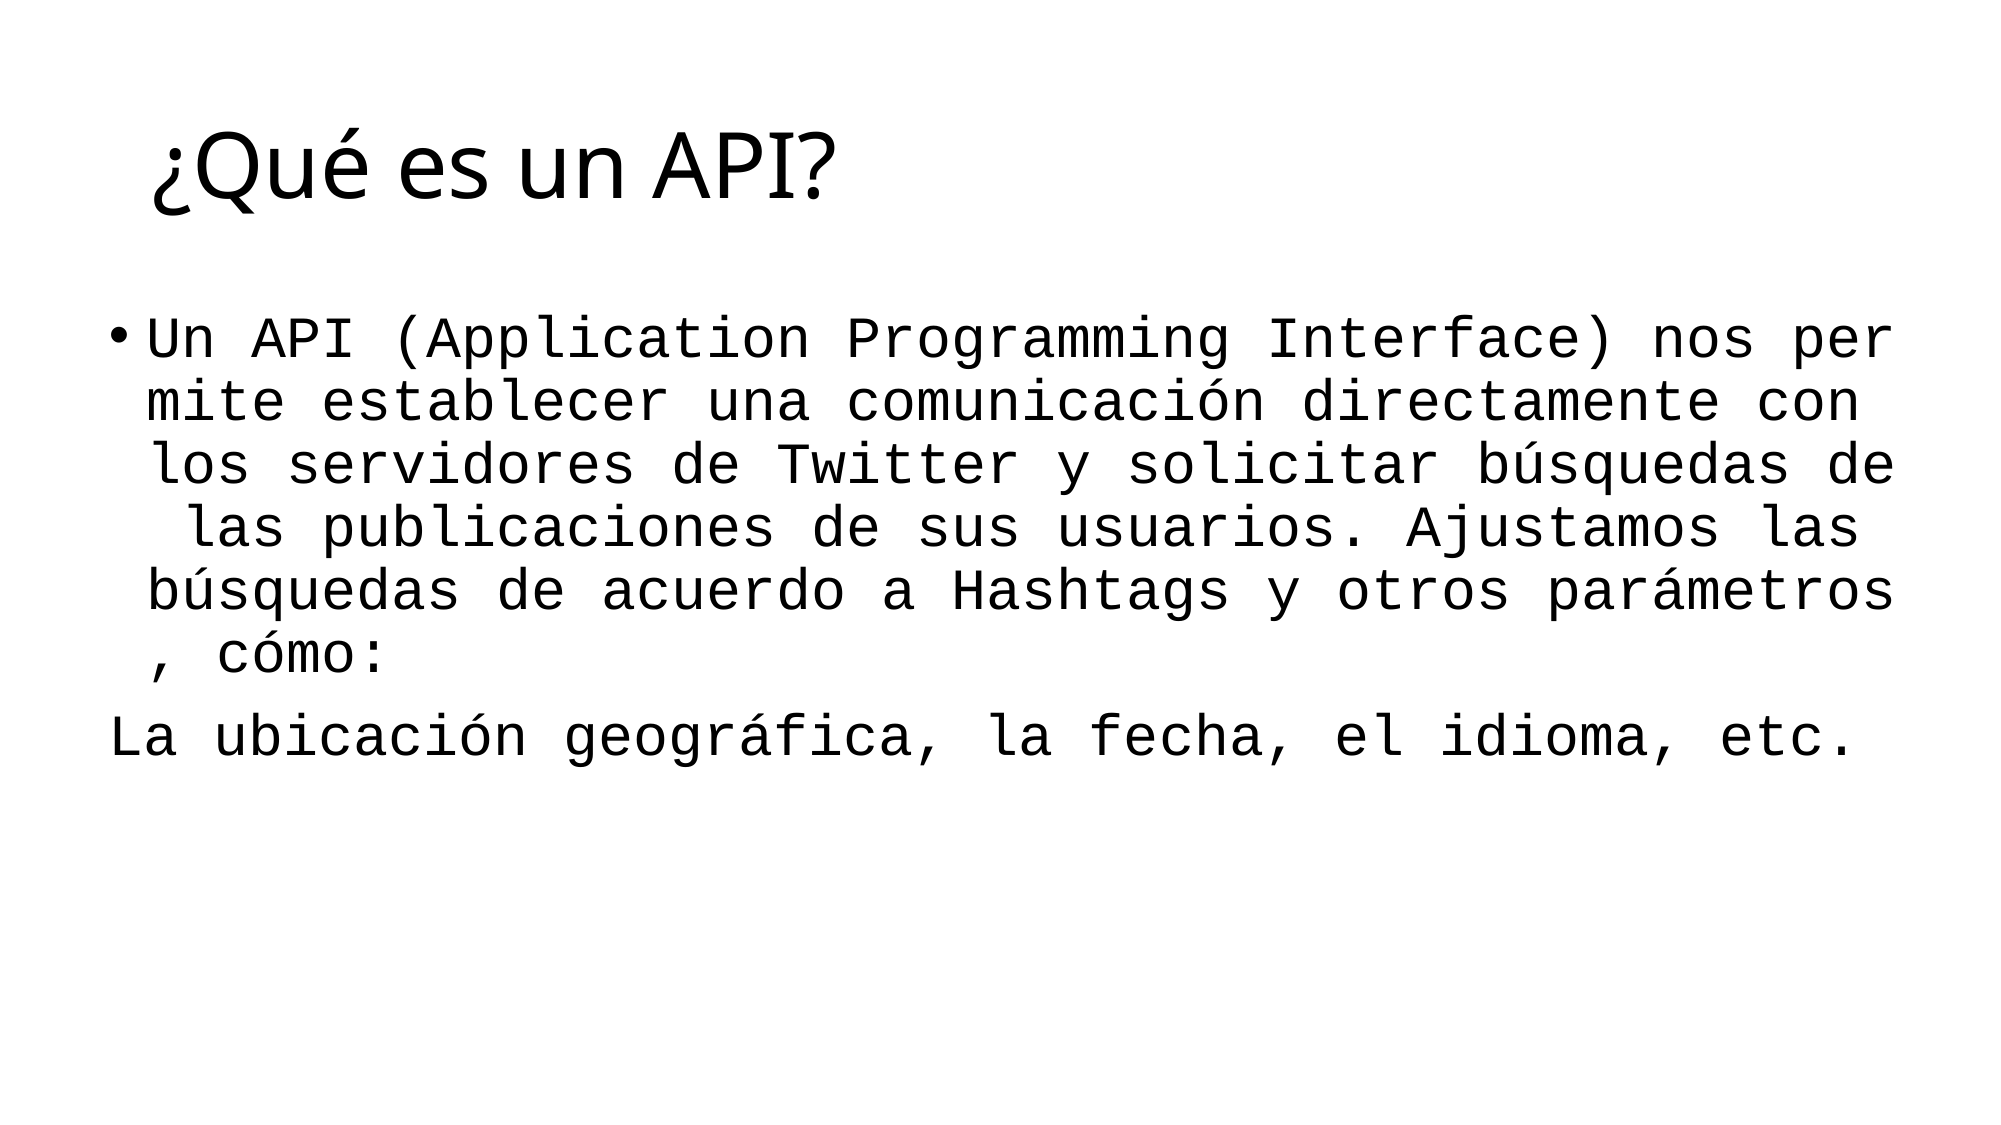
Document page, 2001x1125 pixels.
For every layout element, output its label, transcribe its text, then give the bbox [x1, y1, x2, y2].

list Un API (Application Programming Interface) nos permite establecer una comunicación directamente con los servidores de Twitter y solicitar búsquedas de las publicaciones de sus usuarios. Ajustamos las búsquedas de acuerdo a Hashtags y otros parámetros, cómo: La ubicación geográfica, la fecha, el idioma, etc. [93, 299, 1940, 1014]
title ¿Qué es un API? [137, 59, 1863, 278]
